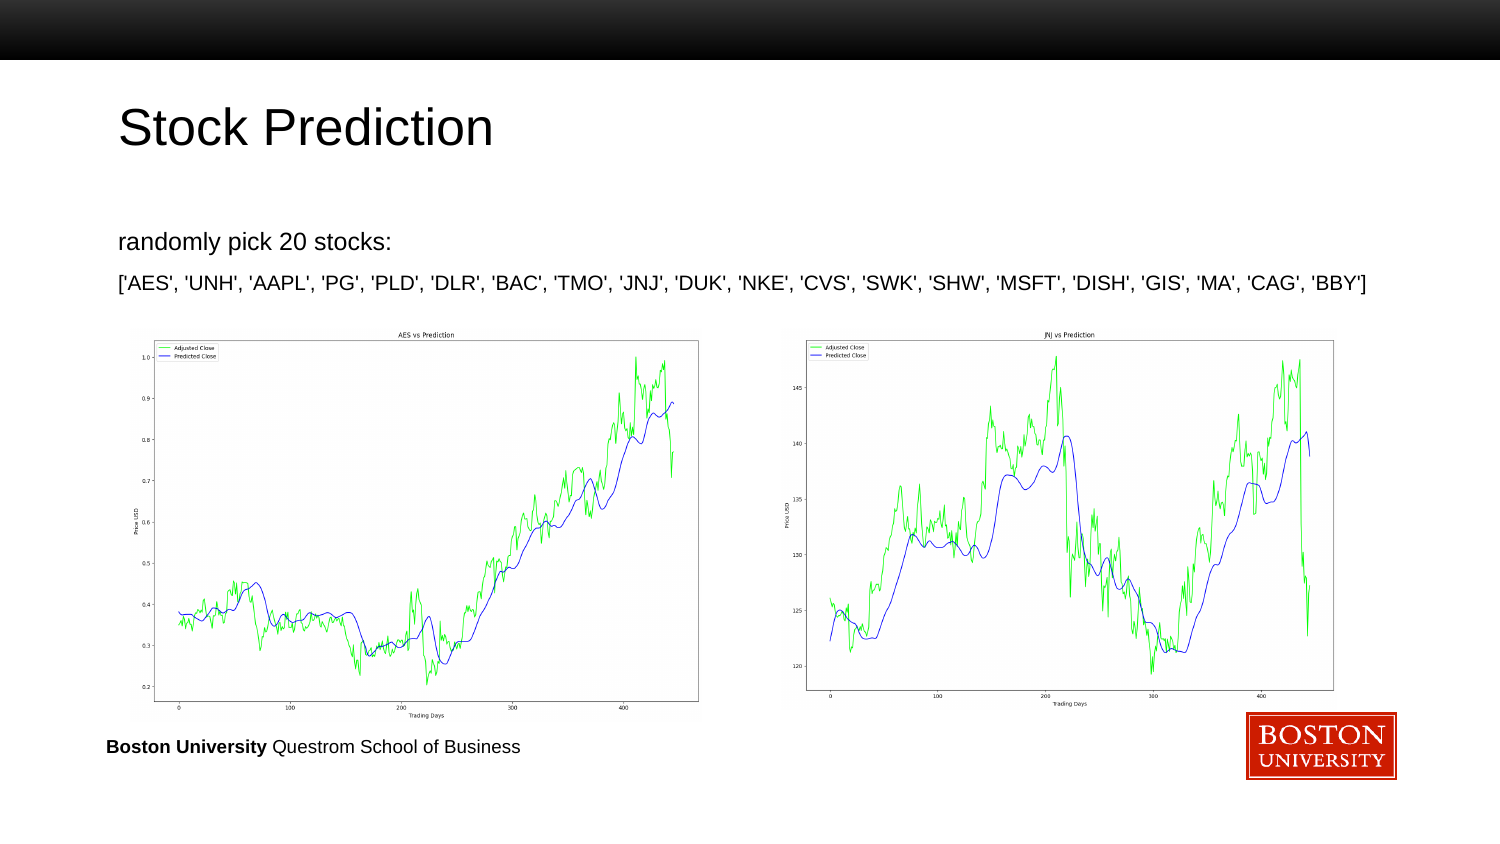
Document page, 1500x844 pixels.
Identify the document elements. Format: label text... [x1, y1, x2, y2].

list randomly pick 20 stocks: ['AES', 'UNH', 'AAPL', 'PG', 'PLD', 'DLR', 'BAC', 'TMO', 'JNJ', 'DUK', 'NKE', 'CVS', 'SWK', 'SHW', 'MSFT', 'DISH', 'GIS', 'MA', 'CAG', 'BBY'] [103, 221, 1397, 660]
title Stock Prediction [103, 59, 1397, 198]
picture [129, 328, 702, 722]
picture [781, 328, 1337, 710]
picture [1246, 712, 1397, 780]
